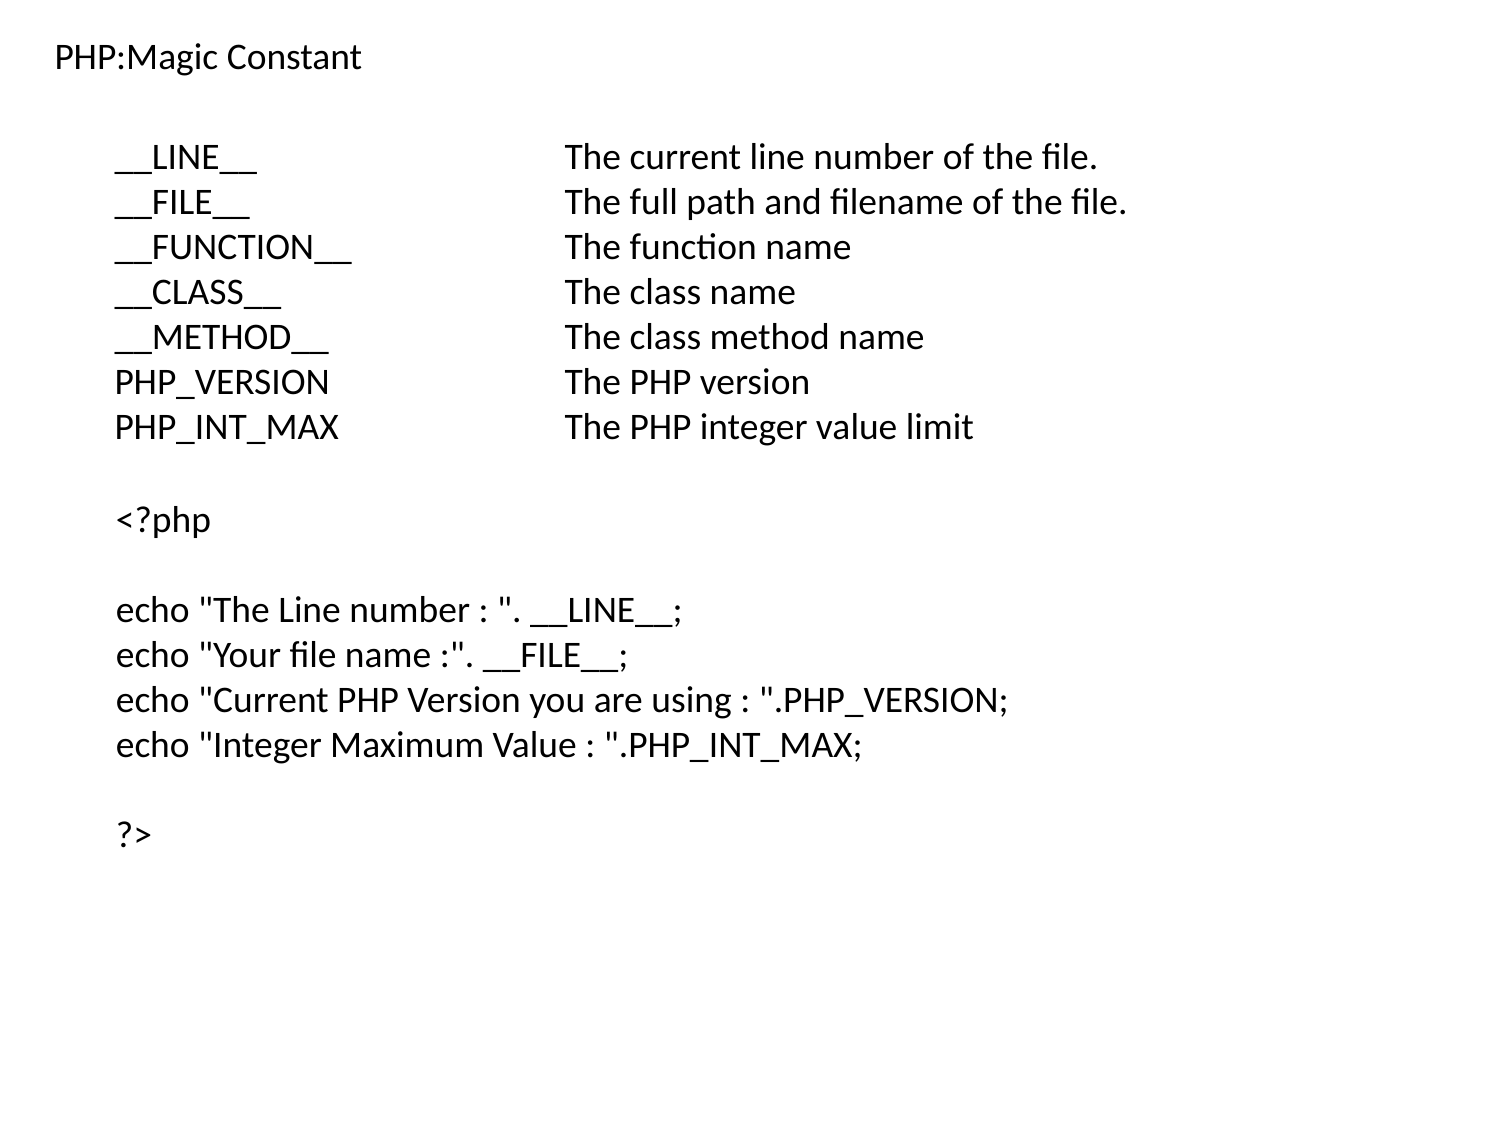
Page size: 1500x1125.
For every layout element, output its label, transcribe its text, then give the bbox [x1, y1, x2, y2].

text_box PHP:Magic Constant [39, 24, 378, 85]
text_box __LINE__ The current line number of the file. __FILE__ The full path and filename of the file. __FUNCTION__ The function name __CLASS__ The class name __METHOD__ The class method name PHP_VERSION The PHP version PHP_INT_MAX The PHP integer value limit [99, 124, 1388, 455]
text_box <?php echo "The Line number : ". __LINE__; echo "Your file name :". __FILE__; echo "Current PHP Version you are using : ".PHP_VERSION; echo "Integer Maximum Value : ".PHP_INT_MAX; ?> [101, 487, 1375, 863]
